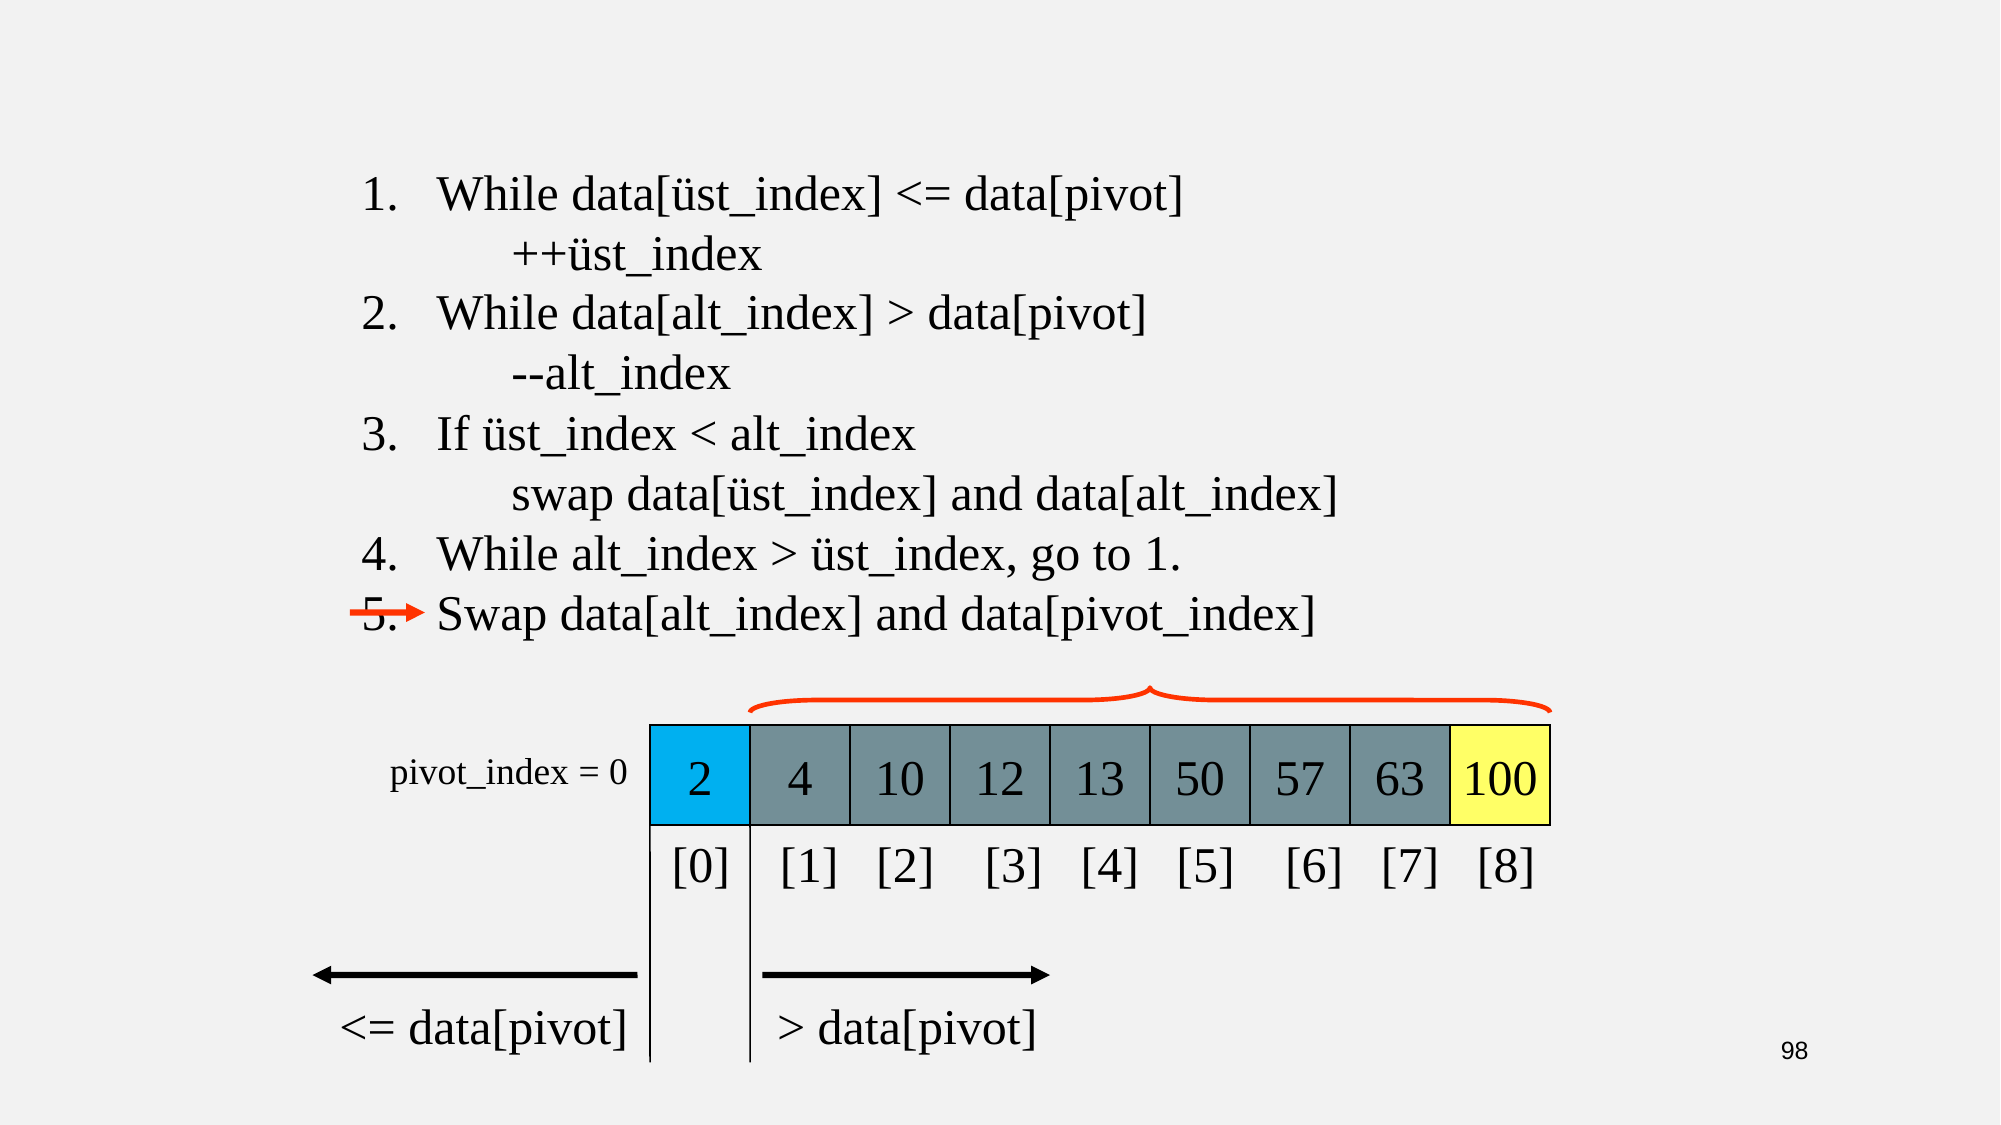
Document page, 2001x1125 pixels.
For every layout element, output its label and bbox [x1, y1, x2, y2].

text_box [346, 152, 1551, 1063]
text_box [762, 968, 1051, 982]
text_box [324, 987, 644, 1063]
slide_number [1764, 1019, 1825, 1080]
text_box [762, 987, 1053, 1063]
text_box [312, 968, 638, 982]
